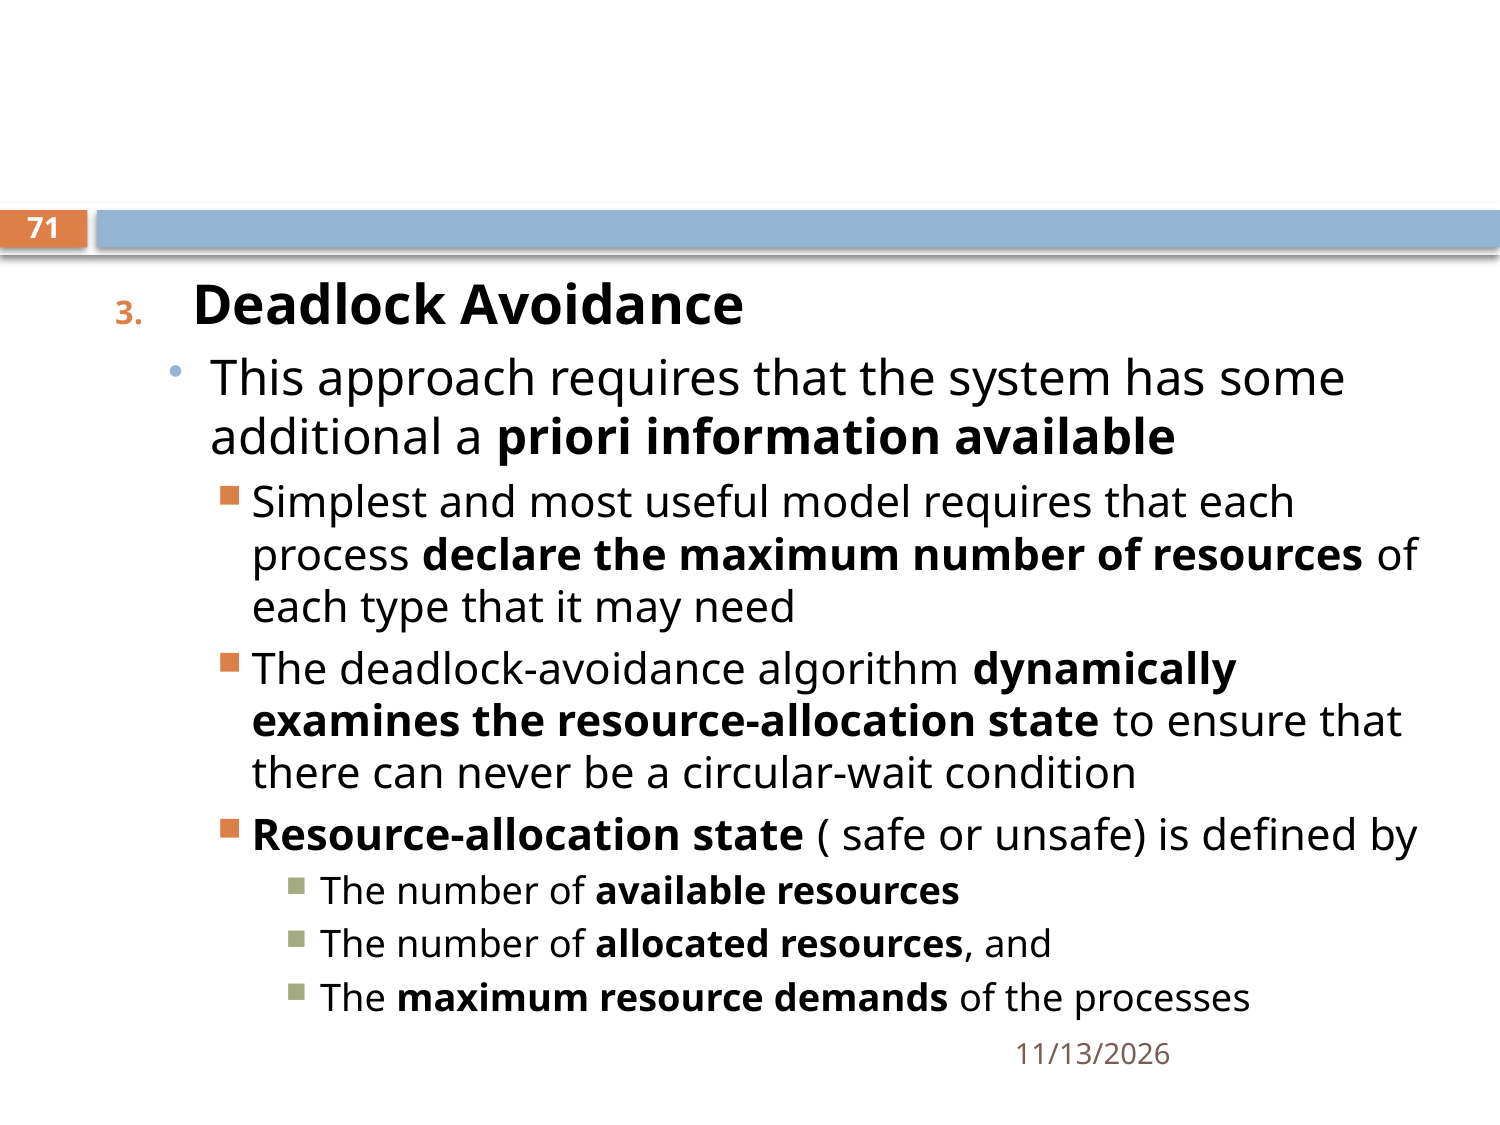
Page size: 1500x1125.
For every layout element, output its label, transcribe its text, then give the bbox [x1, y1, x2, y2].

slide_number 71 [0, 208, 88, 249]
list Deadlock Avoidance This approach requires that the system has some additional a priori information available Simplest and most useful model requires that each process declare the maximum number of resources of each type that it may need The deadlock-avoidance algorithm dynamically examines the resource-allocation state to ensure that there can never be a circular-wait condition Resource-allocation state ( safe or unsafe) is defined by The number of available resources The number of allocated resources, and The maximum resource demands of the processes [100, 262, 1438, 1050]
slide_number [999, 1050, 1438, 1085]
